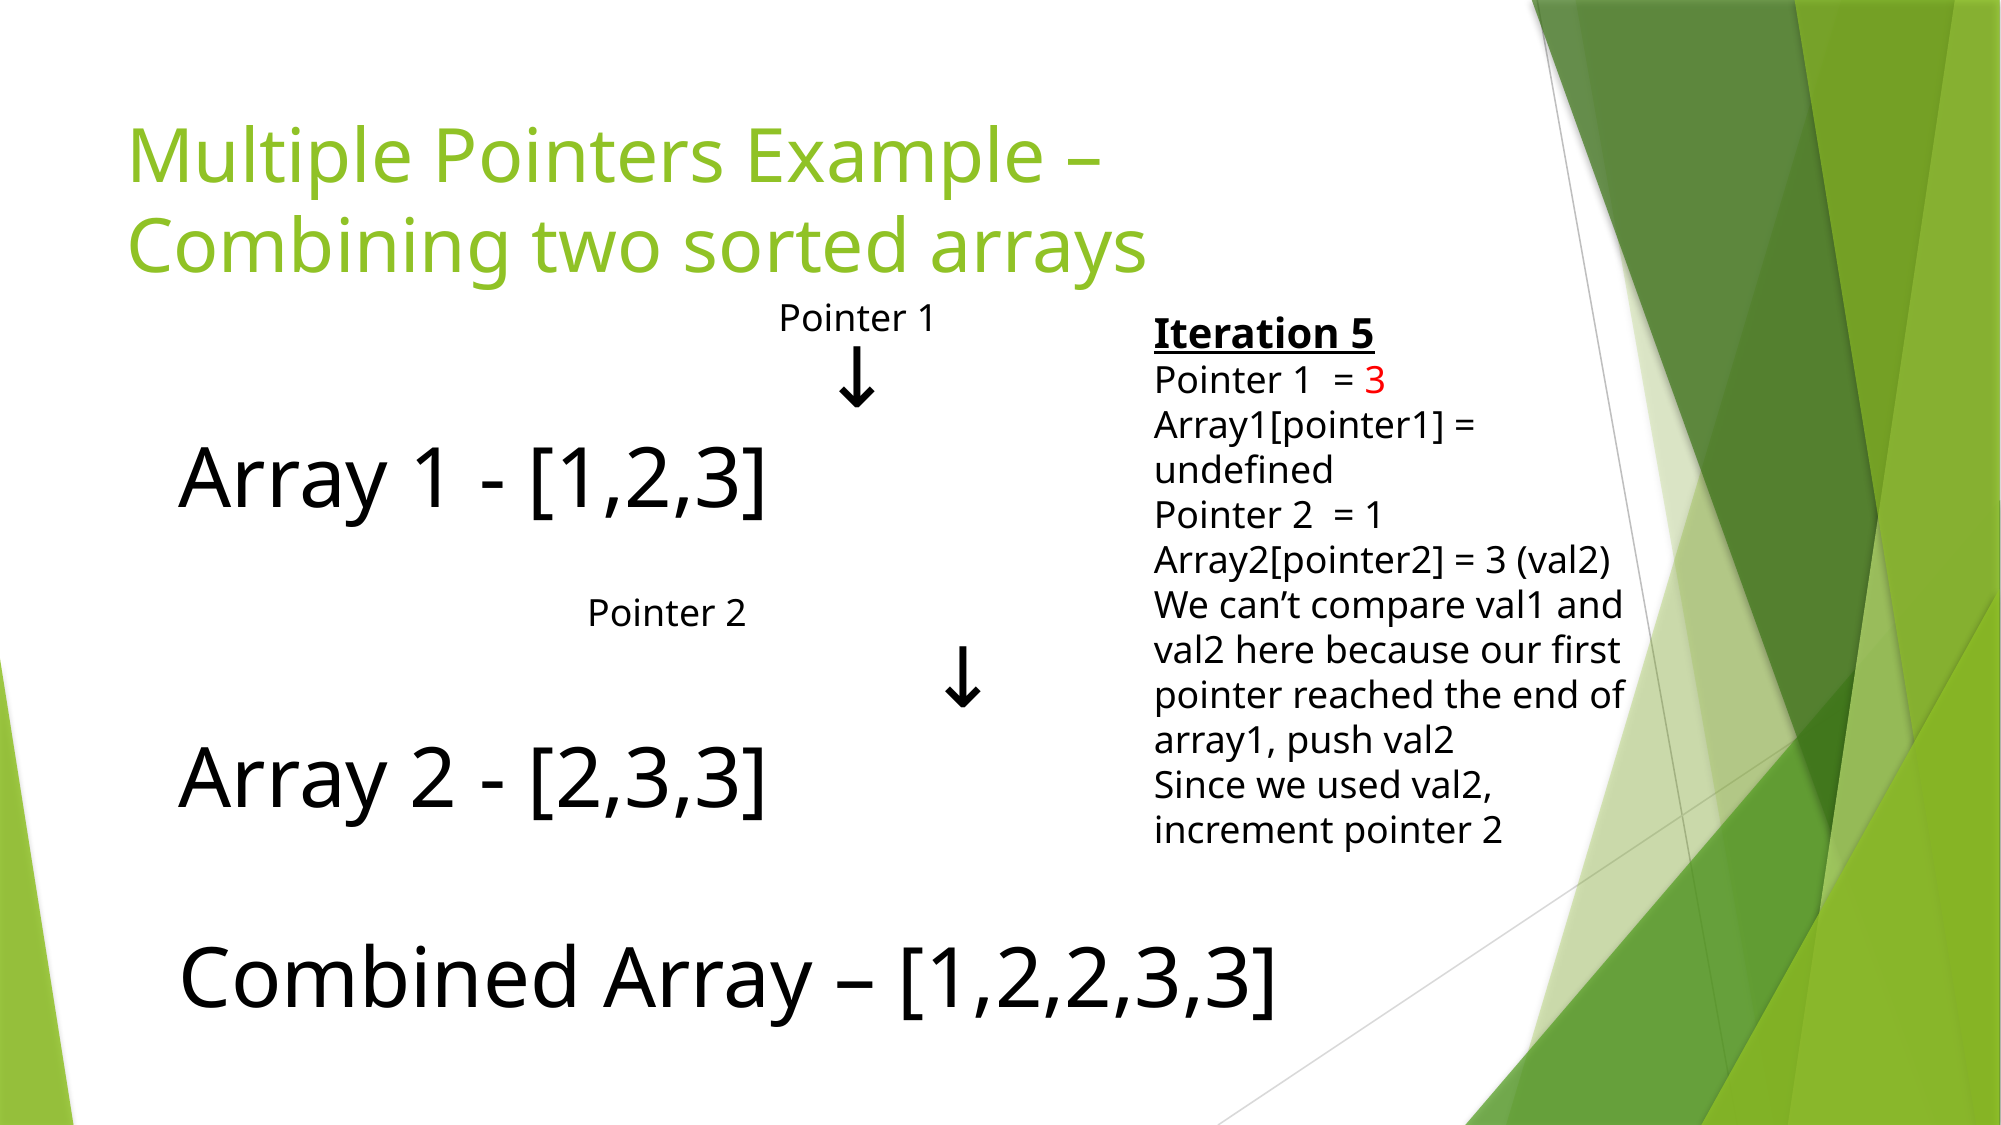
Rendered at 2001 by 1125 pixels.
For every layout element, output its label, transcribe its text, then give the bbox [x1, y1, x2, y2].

text_box Iteration 5 Pointer 1 = 3 Array1[pointer1] = undefined Pointer 2 = 1 Array2[pointer2] = 3 (val2) We can’t compare val1 and val2 here because our first pointer reached the end of array1, push val2 Since we used val2, increment pointer 2 [1138, 299, 1669, 949]
title Multiple Pointers Example – Combining two sorted arrays [111, 99, 1522, 317]
text_box Pointer 2 [572, 581, 897, 642]
text_box ↓ Array 1 - [1,2,3] ↓ Array 2 - [2,3,3] Combined Array – [1,2,2,3,3] [163, 316, 1310, 1032]
text_box Pointer 1 [763, 286, 1088, 347]
